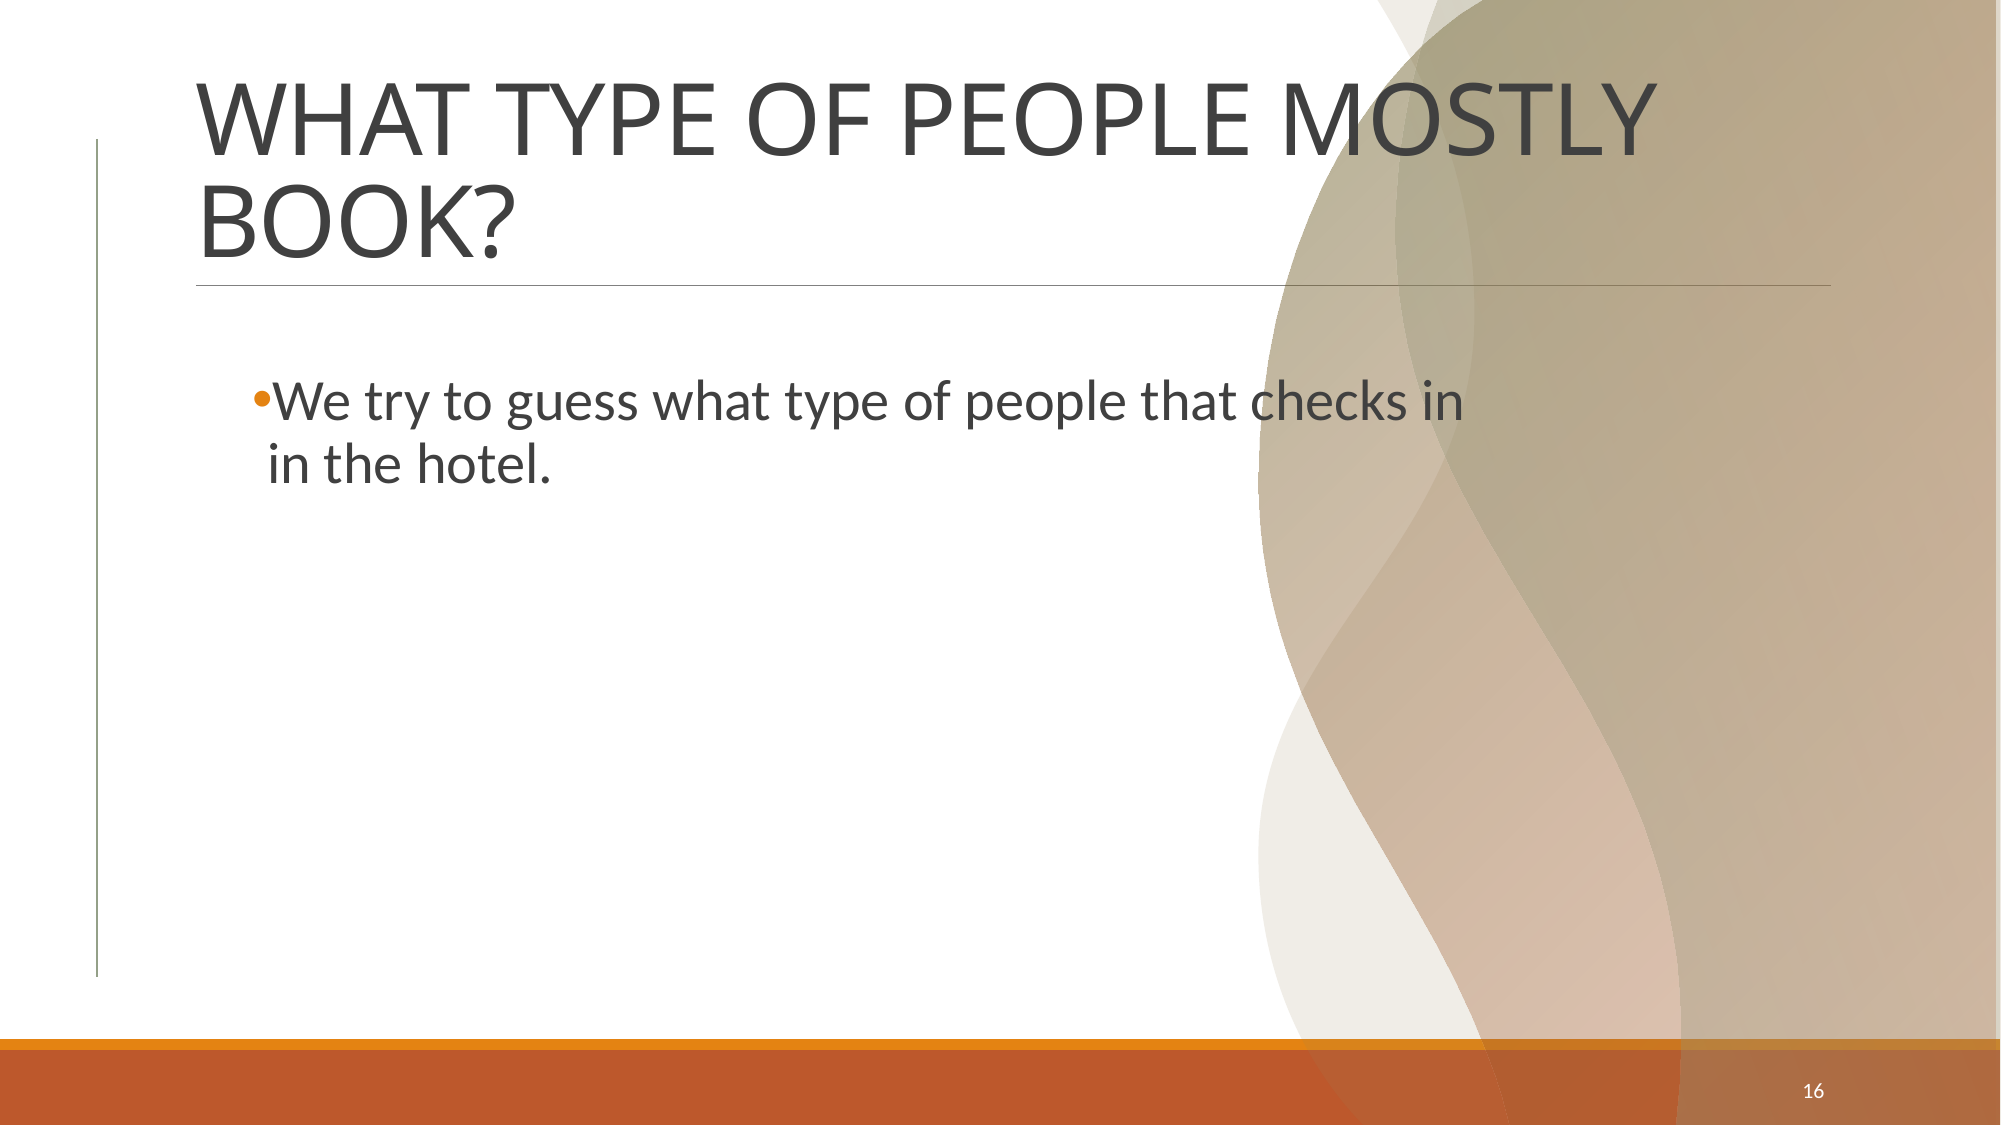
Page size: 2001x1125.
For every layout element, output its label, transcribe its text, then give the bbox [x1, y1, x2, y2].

title WHAT TYPE OF PEOPLE MOSTLY BOOK? [180, 47, 1830, 285]
slide_number 16 [1624, 1059, 1840, 1120]
list We try to guess what type of people that checks in in the hotel. [251, 363, 1476, 1061]
